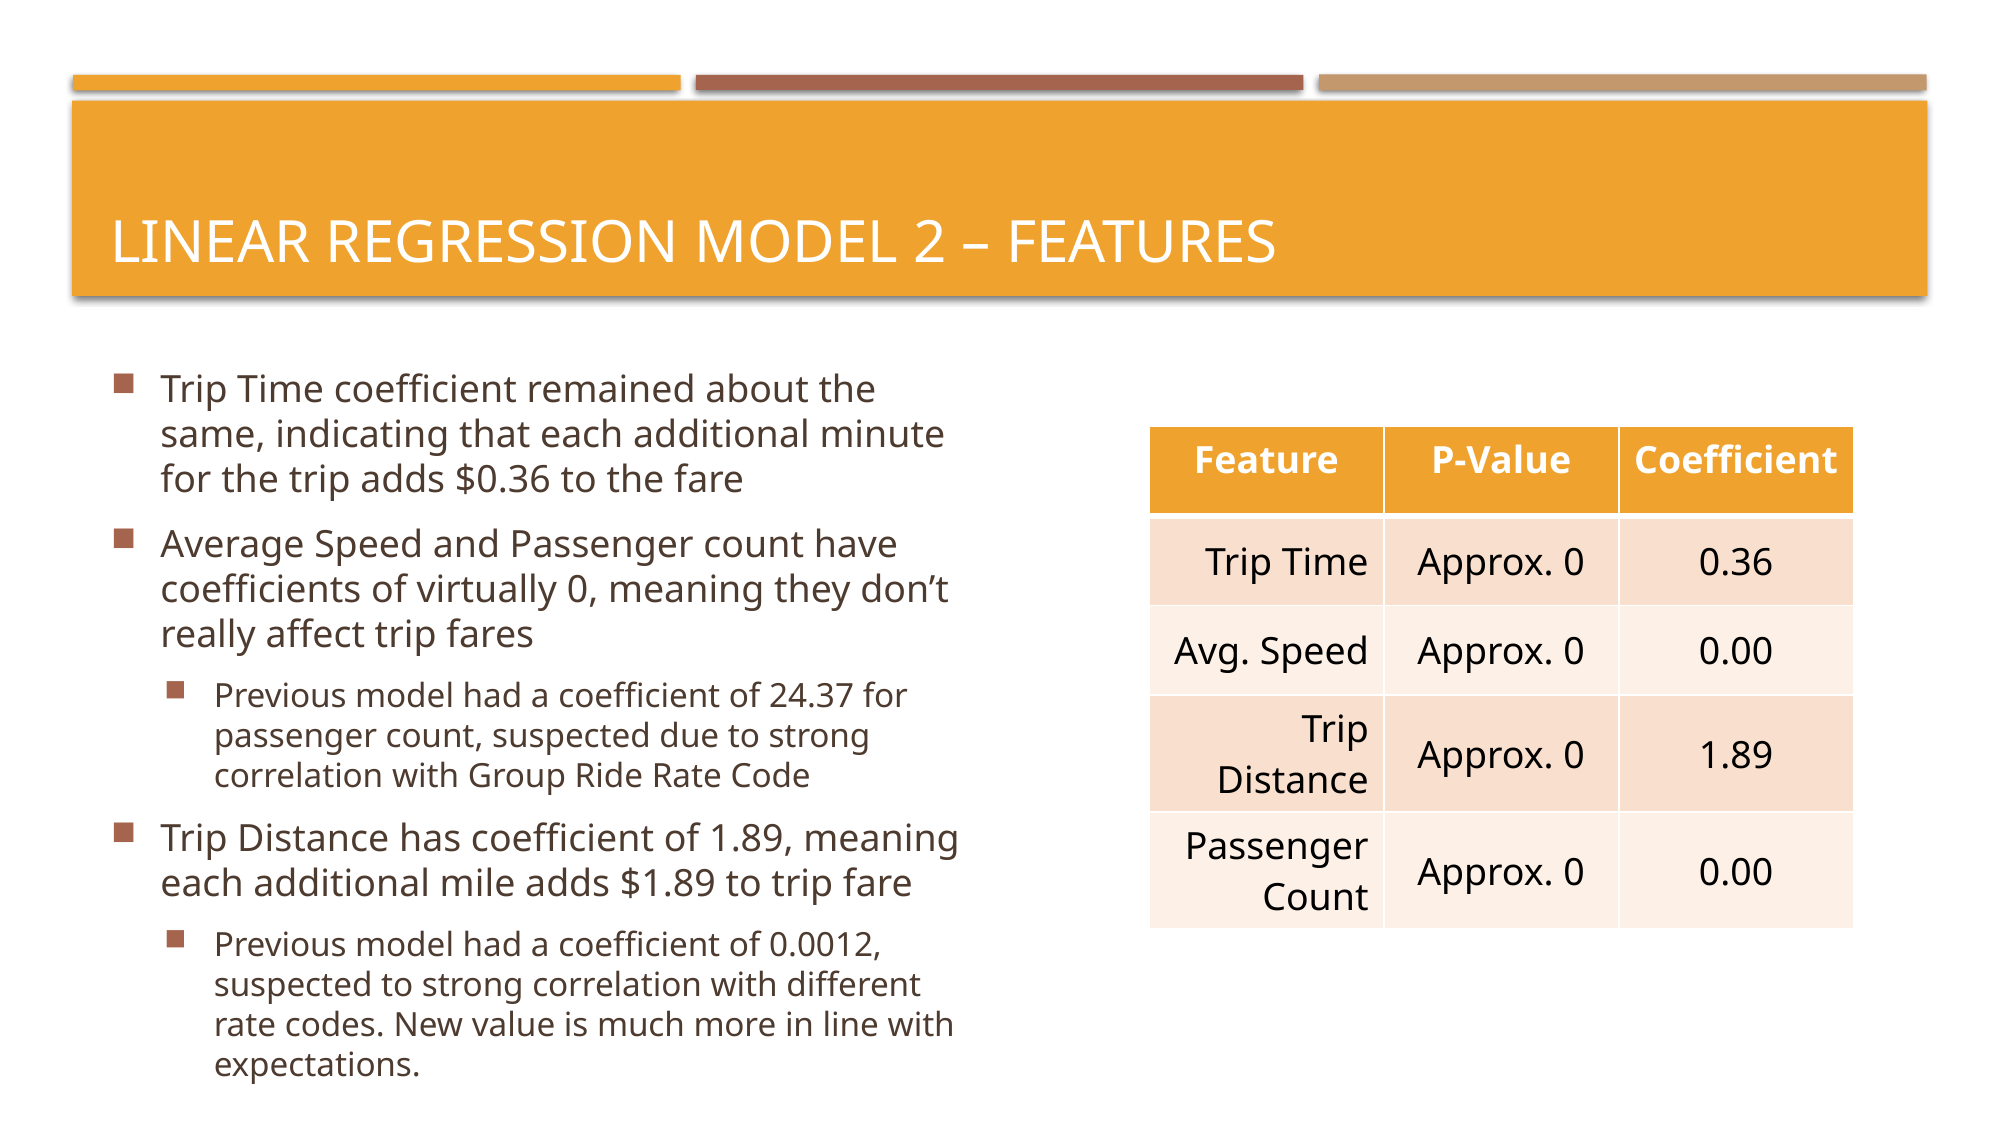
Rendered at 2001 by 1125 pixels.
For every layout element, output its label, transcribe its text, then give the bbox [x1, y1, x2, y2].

table_cell Approx. 0 [1385, 606, 1618, 694]
table_cell 1.89 [1620, 696, 1853, 811]
table_cell 0.36 [1620, 519, 1853, 605]
title Linear regression model 2 – features [95, 115, 1905, 282]
table_cell Passenger Count [1150, 813, 1383, 928]
table_cell Approx. 0 [1385, 519, 1618, 605]
table_cell Approx. 0 [1385, 813, 1618, 928]
table_header P-Value [1385, 427, 1618, 513]
table_header Feature [1150, 427, 1383, 513]
table_cell Avg. Speed [1150, 606, 1383, 694]
table_header Coefficient [1620, 427, 1853, 513]
table_cell Approx. 0 [1385, 696, 1618, 811]
list Trip Time coefficient remained about the same, indicating that each additional minute for the trip adds $0.36 to the fare Average Speed and Passenger count have coefficients of virtually 0, meaning they don’t really affect trip fares Previous model had a coefficient of 24.37 for passenger count, suspected due to strong correlation with Group Ride Rate Code Trip Distance has coefficient of 1.89, meaning each additional mile adds $1.89 to trip fare Previous model had a coefficient of 0.0012, suspected to strong correlation with different rate codes. New value is much more in line with expectations. [95, 357, 1000, 1069]
table_cell 0.00 [1620, 606, 1853, 694]
table_cell 0.00 [1620, 813, 1853, 928]
table_cell Trip Distance [1150, 696, 1383, 811]
table_cell Trip Time [1150, 519, 1383, 605]
